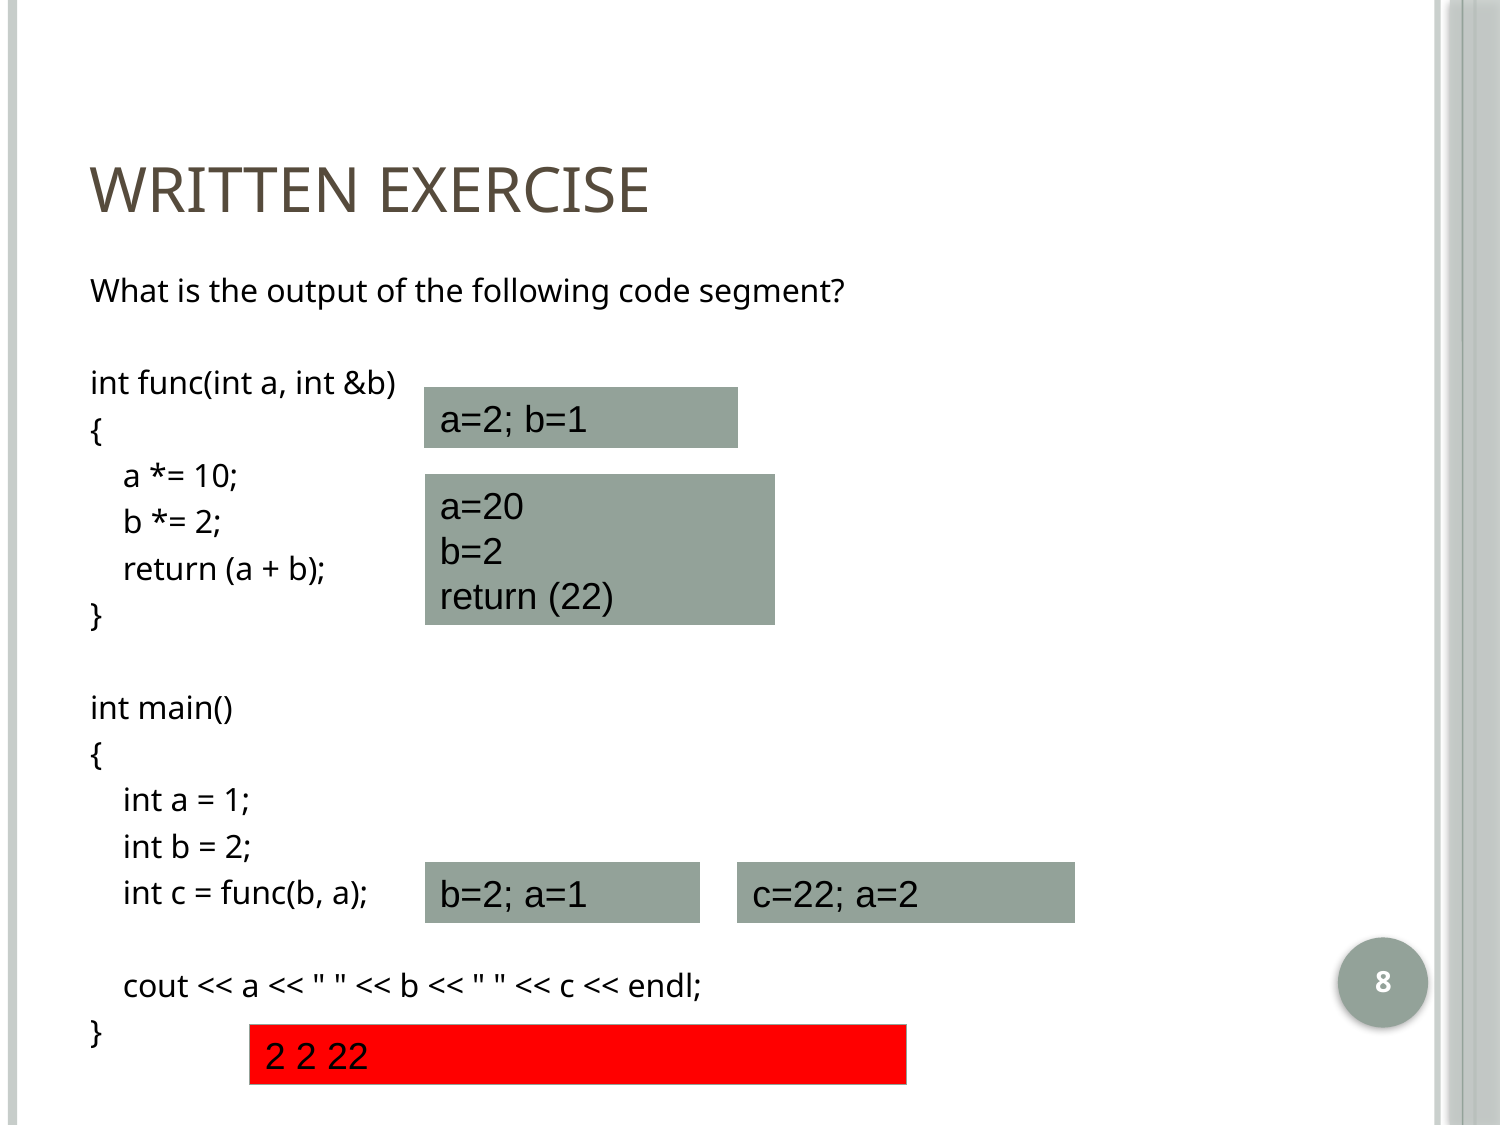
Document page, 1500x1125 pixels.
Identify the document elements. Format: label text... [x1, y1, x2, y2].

text_box c=22; a=2 [737, 862, 1075, 923]
slide_number 8 [1333, 940, 1434, 1026]
text_box a=2; b=1 [424, 387, 738, 448]
text_box b=2; a=1 [425, 862, 700, 923]
list What is the output of the following code segment? int func(int a, int &b) { a *= 10; b *= 2; return (a + b); } int main() { int a = 1; int b = 2; int c = func(b, a); cout << a << " " << b << " " << c << endl; } [75, 262, 1300, 1062]
text_box a=20 b=2 return (22) [425, 474, 775, 625]
text_box 2 2 22 [249, 1024, 907, 1085]
title Written Exercise [75, 45, 1300, 233]
